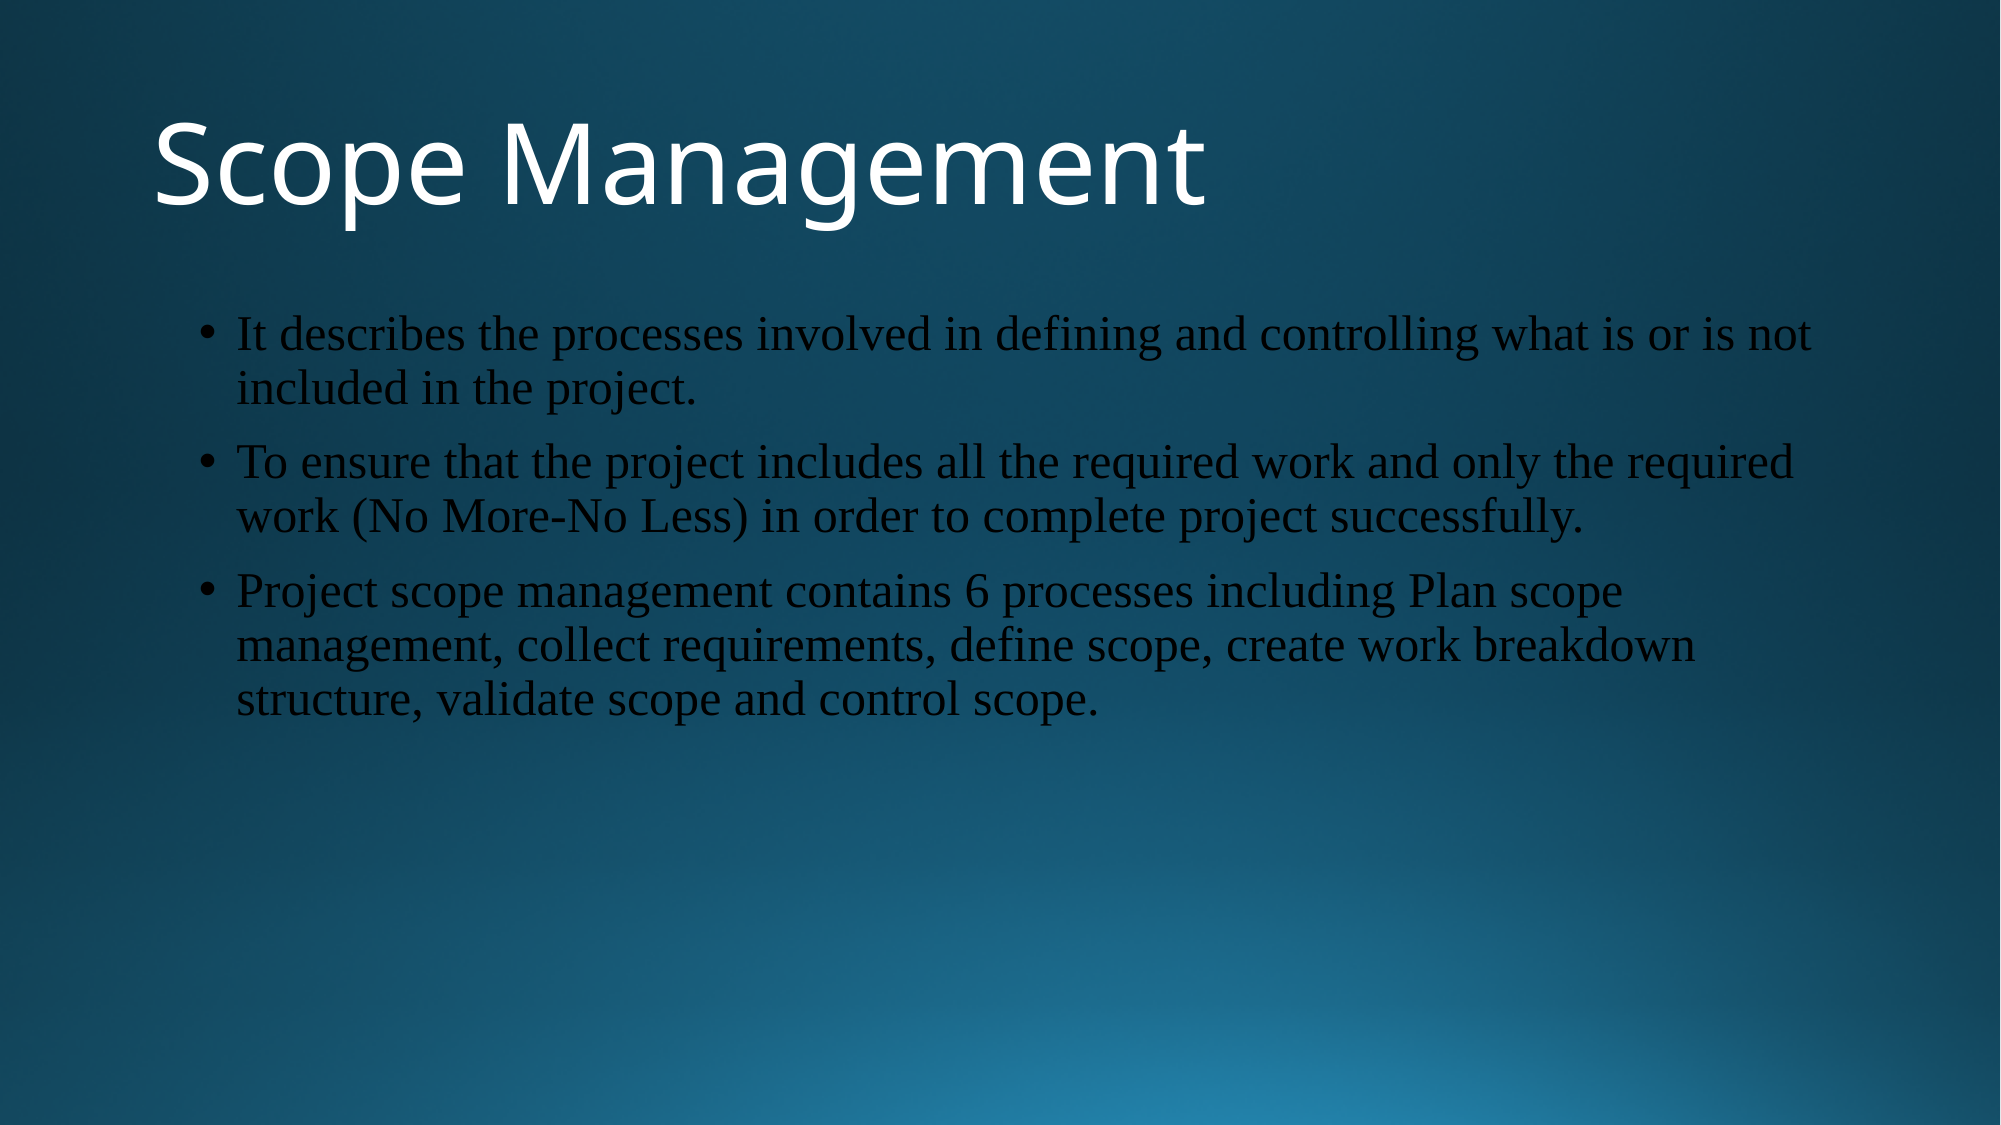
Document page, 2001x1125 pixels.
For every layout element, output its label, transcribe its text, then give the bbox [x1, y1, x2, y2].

title Scope Management [137, 59, 1863, 278]
picture [0, 0, 2001, 1125]
list It describes the processes involved in defining and controlling what is or is not included in the project. To ensure that the project includes all the required work and only the required work (No More-No Less) in order to complete project successfully. Project scope management contains 6 processes including Plan scope management, collect requirements, define scope, create work breakdown structure, validate scope and control scope. [183, 299, 1863, 1014]
